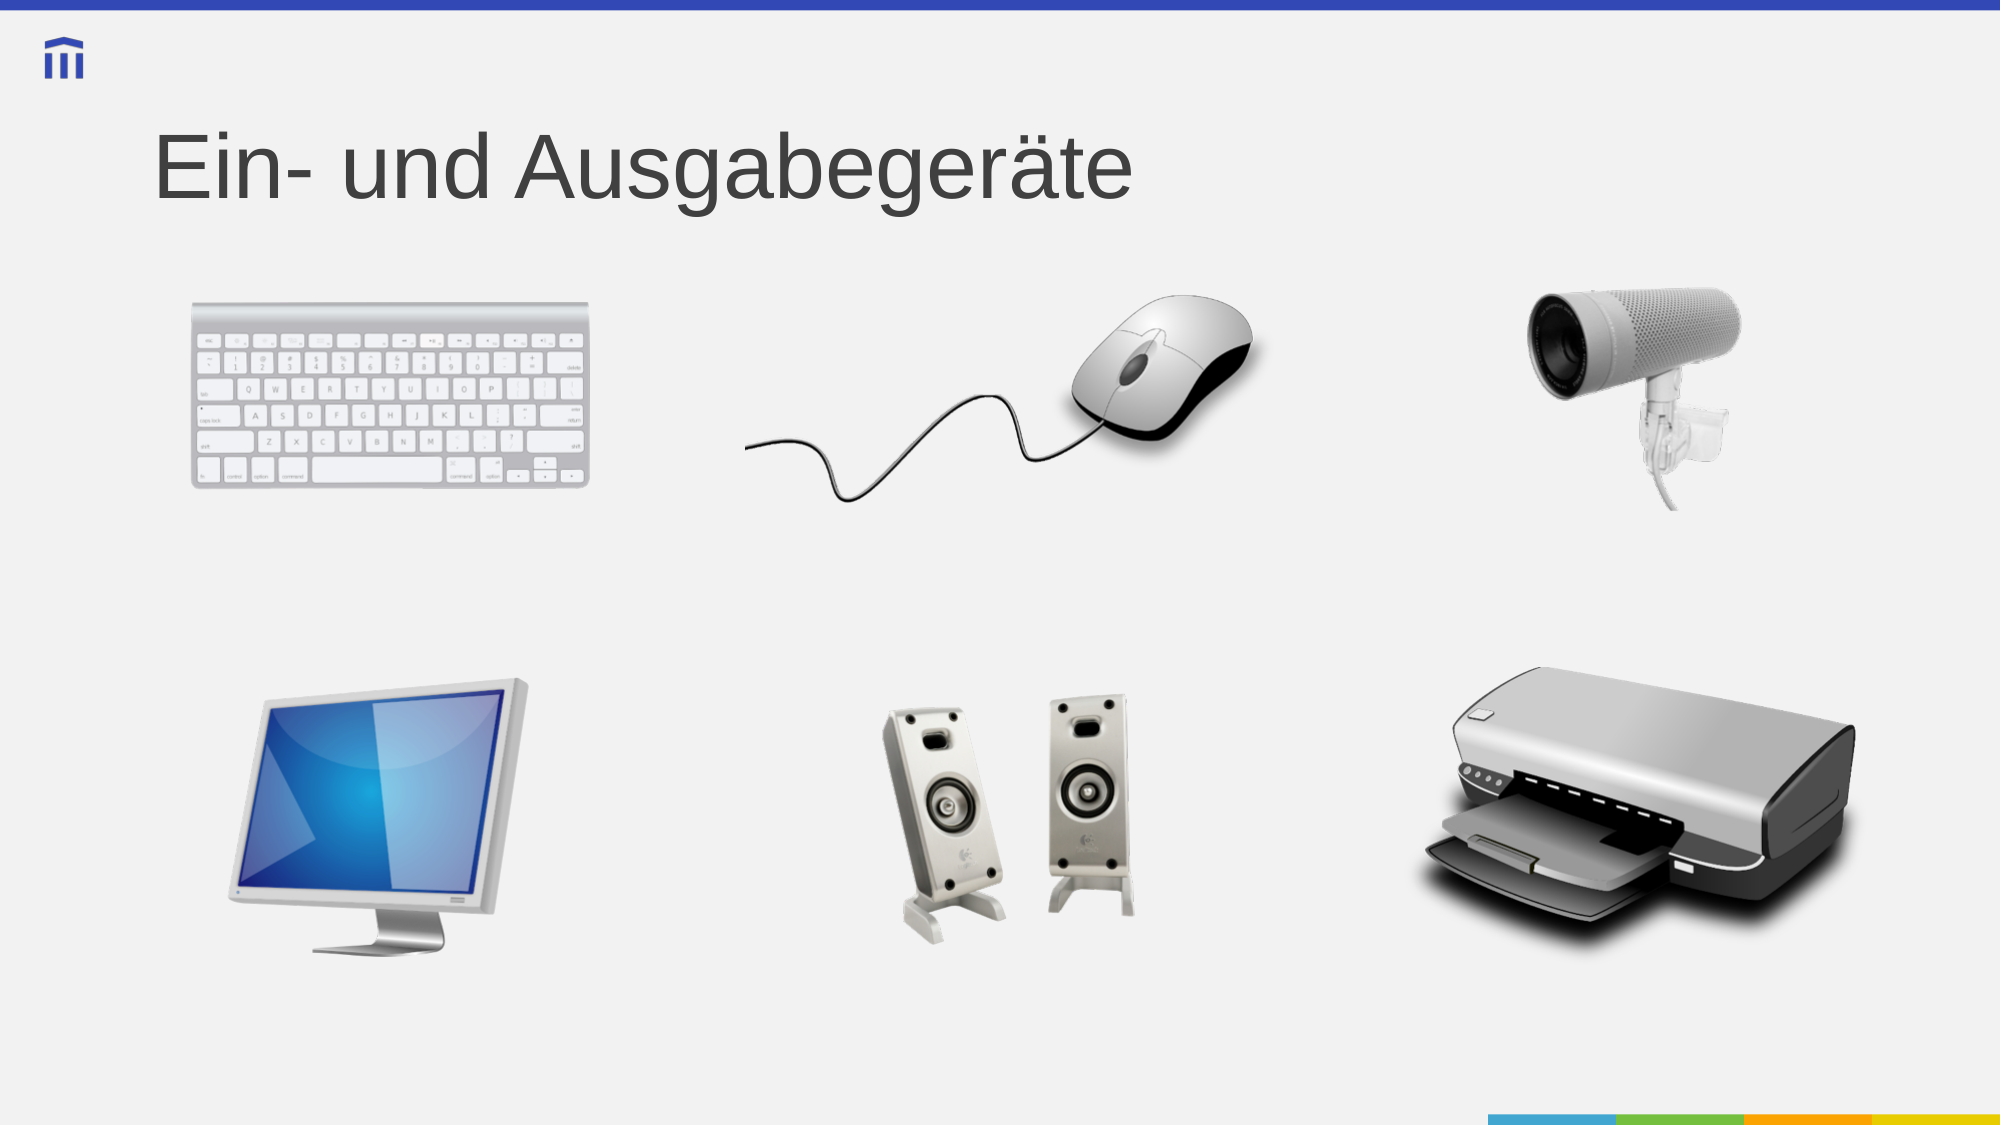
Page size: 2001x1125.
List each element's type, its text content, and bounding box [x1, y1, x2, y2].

picture [1372, 249, 1904, 549]
title Ein- und Ausgabegeräte [137, 59, 1863, 278]
picture [42, 34, 86, 81]
picture [1372, 667, 1904, 967]
picture [119, 249, 651, 549]
picture [745, 667, 1278, 967]
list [119, 667, 651, 967]
picture [745, 249, 1278, 549]
